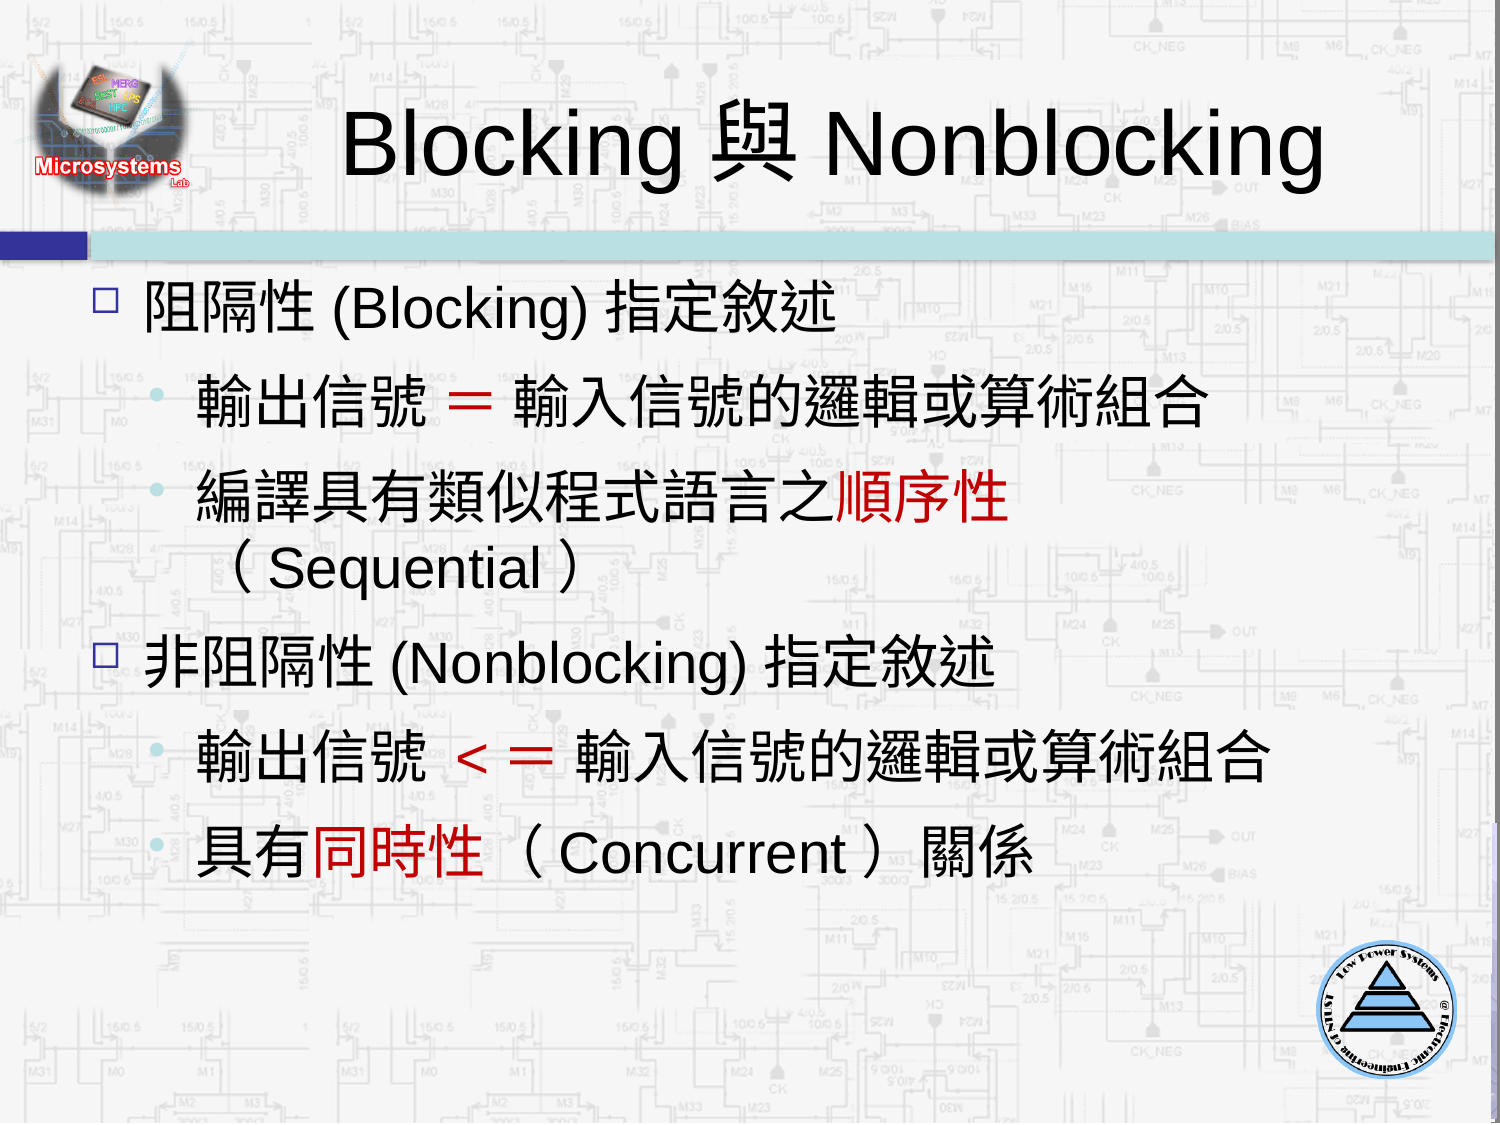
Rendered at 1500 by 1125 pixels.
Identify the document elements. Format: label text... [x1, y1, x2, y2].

title Blocking與Nonblocking [241, 44, 1426, 233]
list 阻隔性(Blocking)指定敘述 輸出信號 ＝ 輸入信號的邏輯或算術組合 編譯具有類似程式語言之順序性（Sequential） 非阻隔性(Nonblocking)指定敘述 輸出信號 <＝ 輸入信號的邏輯或算術組合 具有同時性（Concurrent）關係 [74, 262, 1426, 1006]
picture [0, 0, 1500, 1123]
